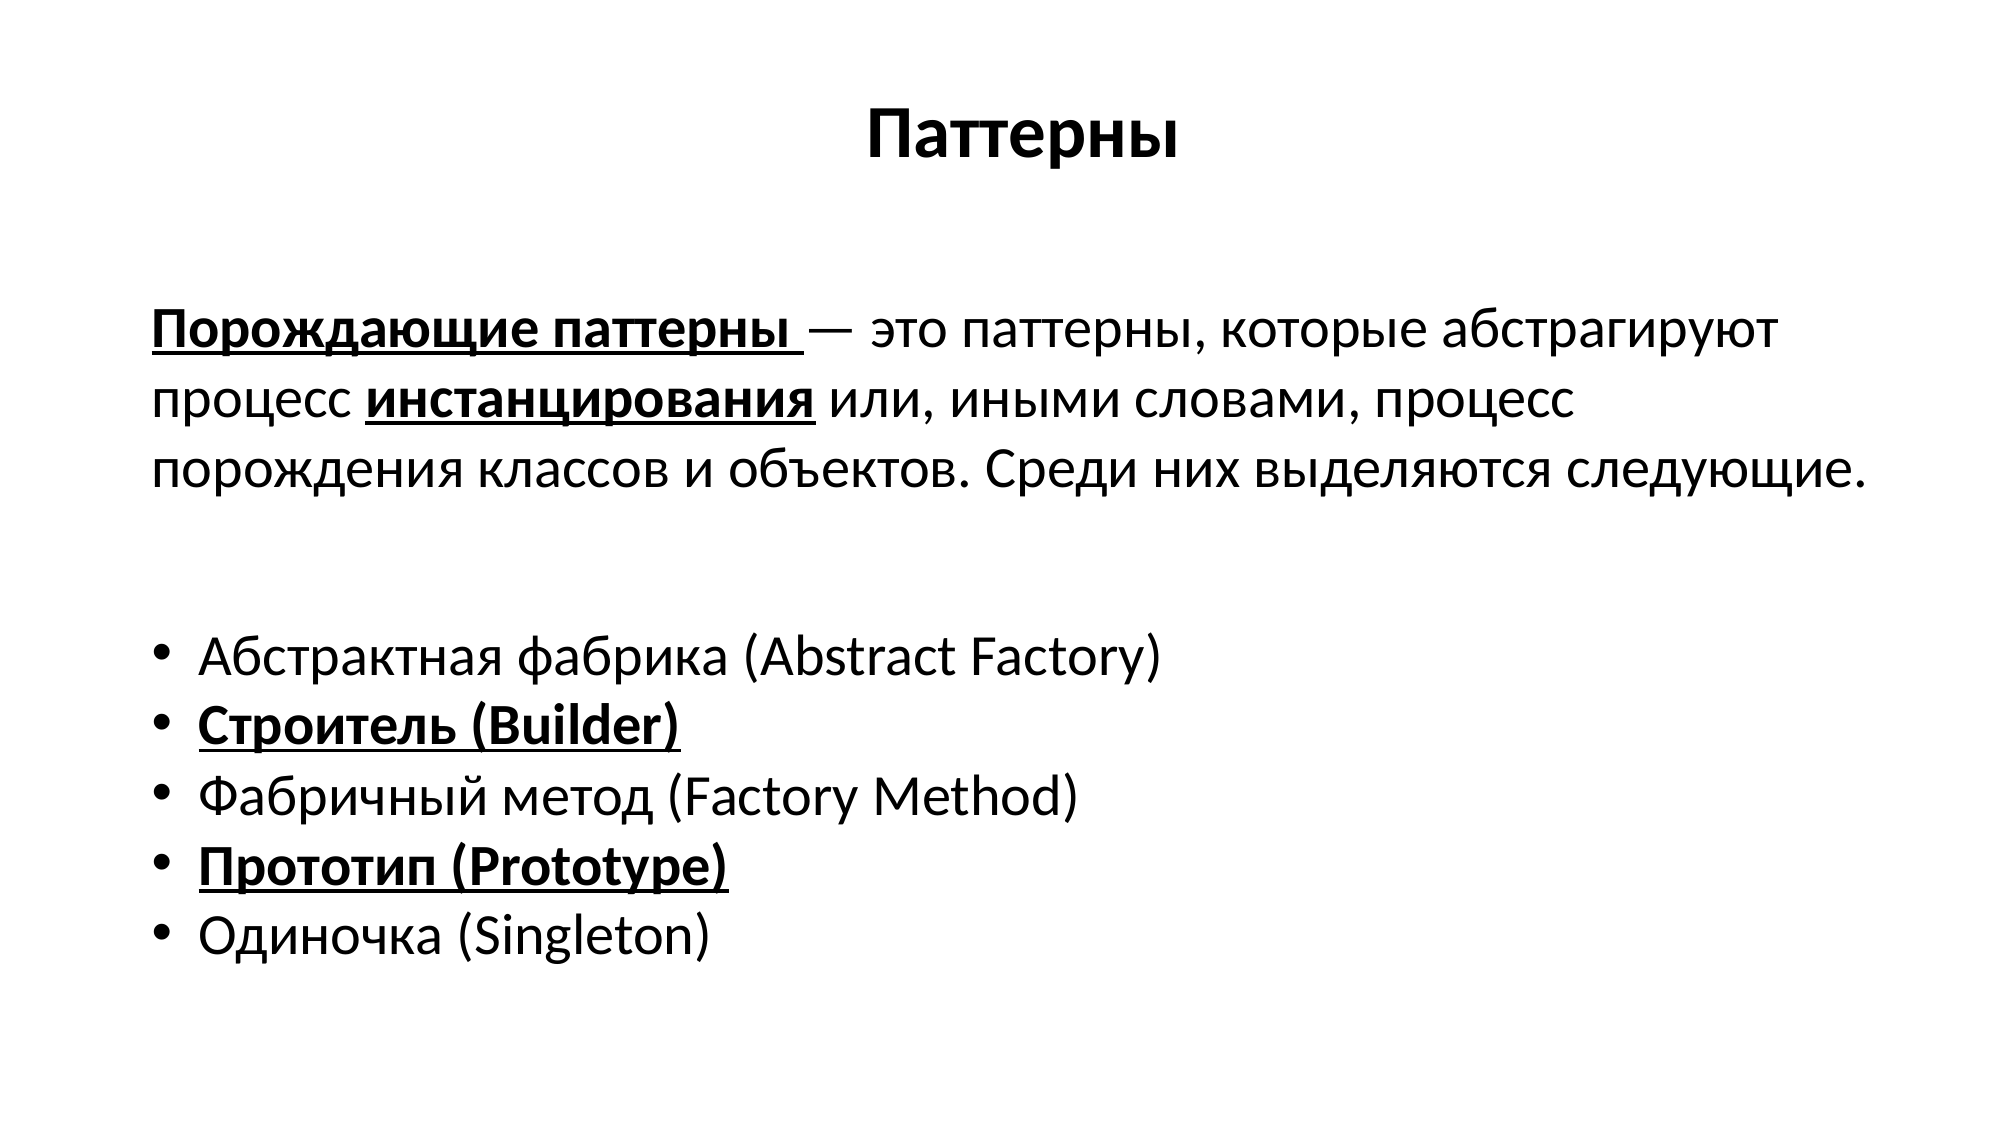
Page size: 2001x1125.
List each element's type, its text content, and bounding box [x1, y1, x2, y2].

text_box Паттерны [112, 74, 1935, 180]
text_box Порождающие паттерны — это паттерны, которые абстрагируют процесс инстанцирования или, иными словами, процесс порождения классов и объектов. Среди них выделяются следующие. [136, 281, 1911, 507]
text_box Абстрактная фабрика (Abstract Factory) Строитель (Builder) Фабричный метод (Factory Method) Прототип (Prototype) Одиночка (Singleton) [136, 609, 1596, 974]
